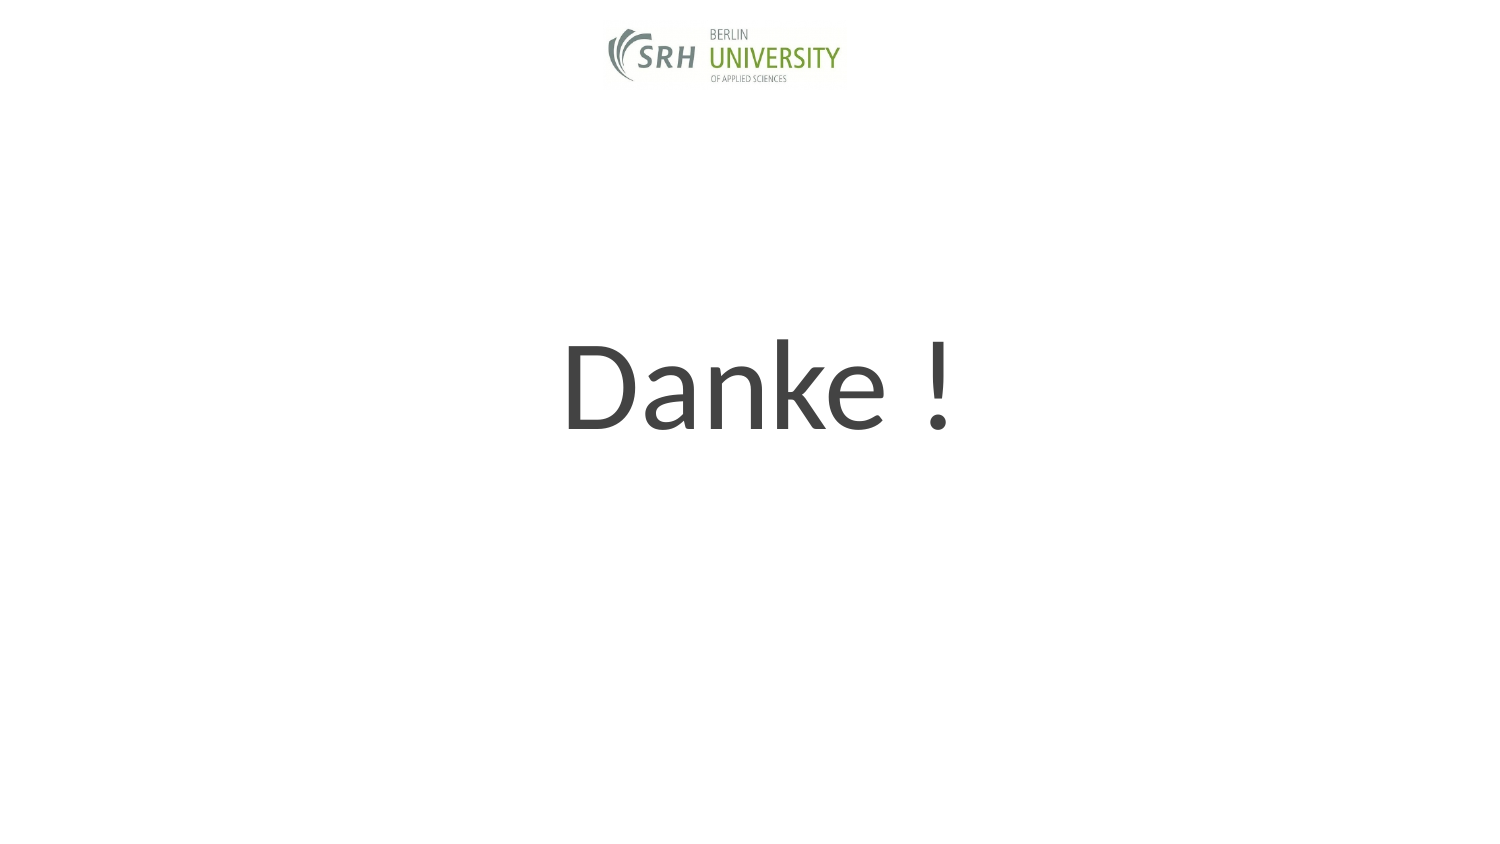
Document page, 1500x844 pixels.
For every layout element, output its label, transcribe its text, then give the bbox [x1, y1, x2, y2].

picture [603, 20, 848, 90]
text_box Danke ! [545, 285, 1330, 378]
